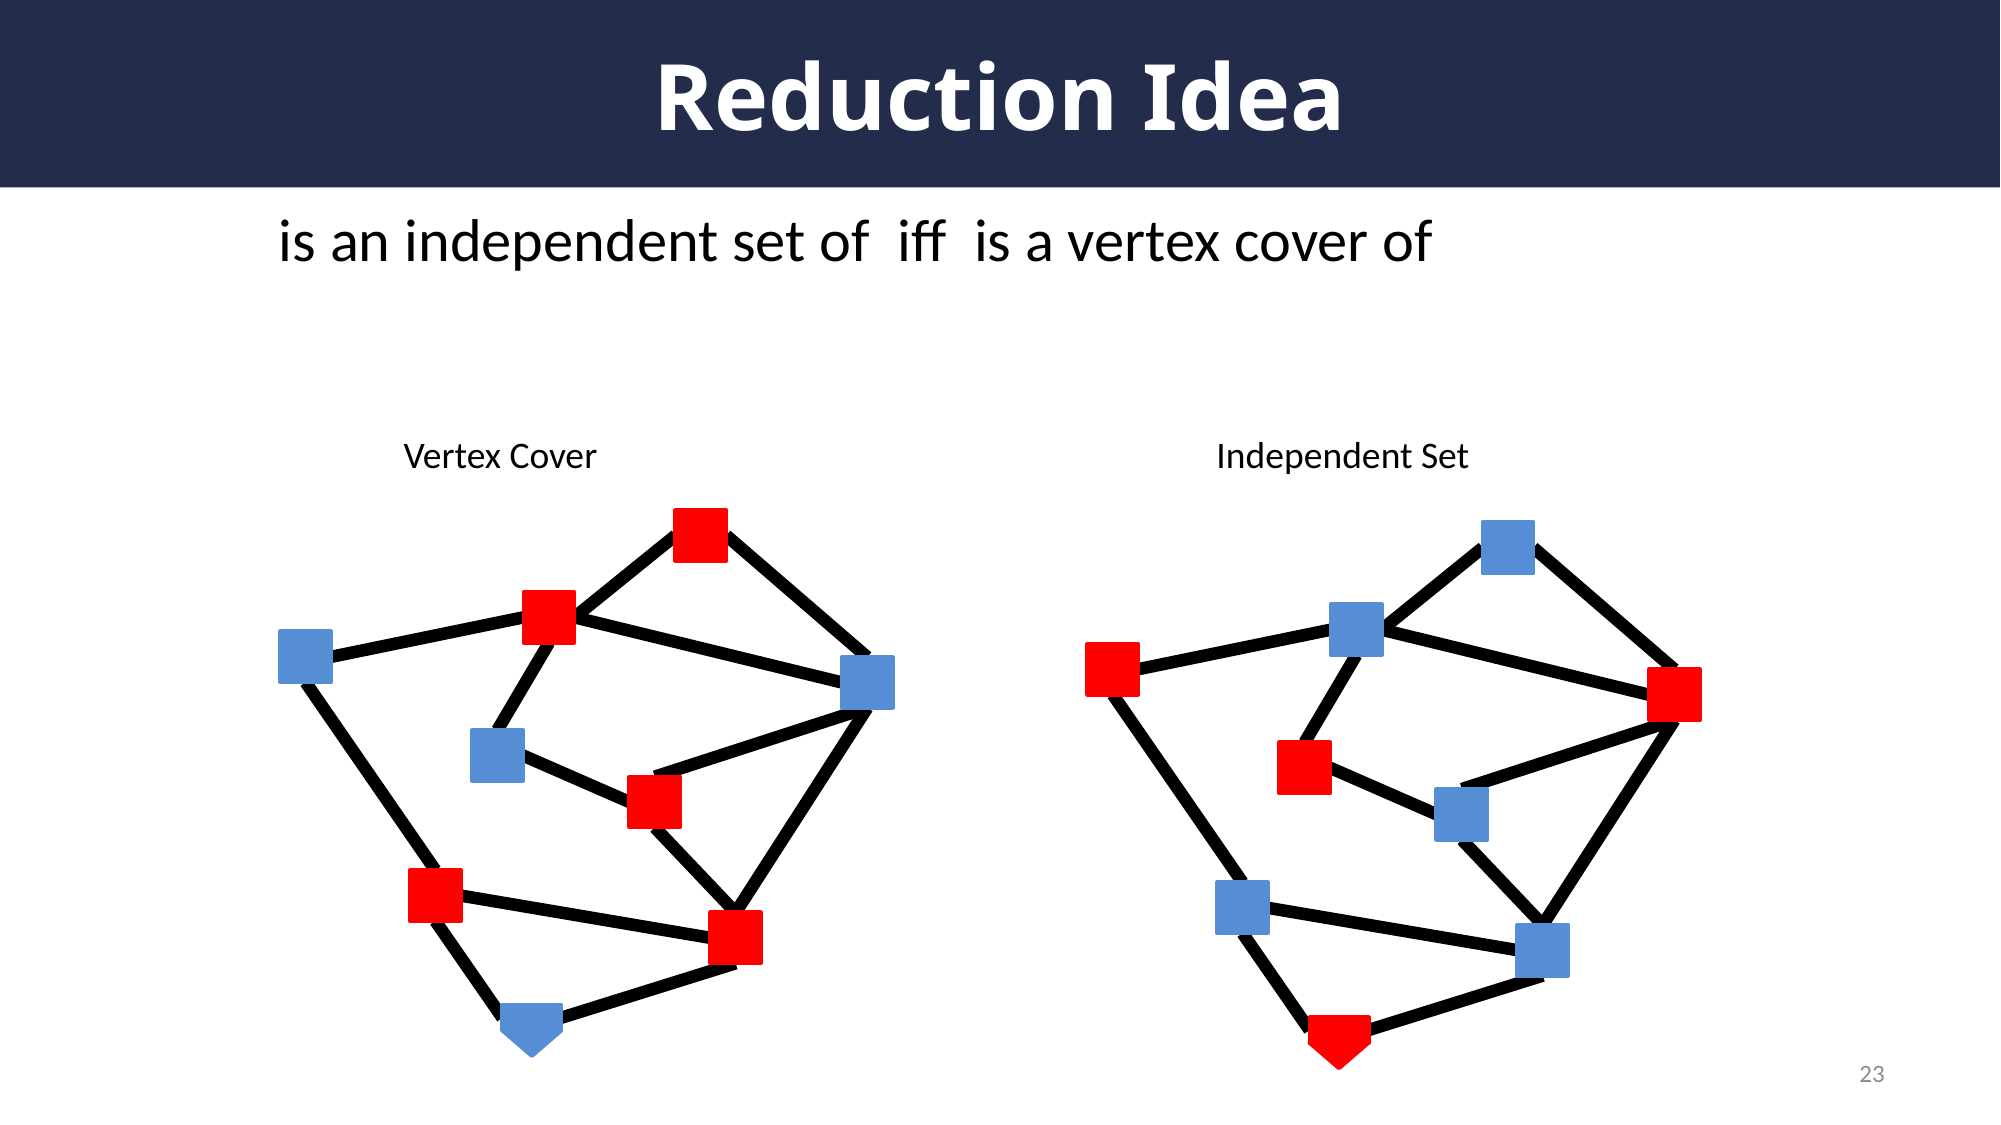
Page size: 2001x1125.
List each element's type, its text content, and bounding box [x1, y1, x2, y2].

text_box Vertex Cover [388, 424, 613, 484]
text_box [1087, 522, 1701, 1069]
title Reduction Idea [99, 24, 1900, 163]
slide_number 23 [1433, 1042, 1900, 1103]
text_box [279, 509, 893, 1056]
text_box Independent Set [1201, 424, 1485, 484]
